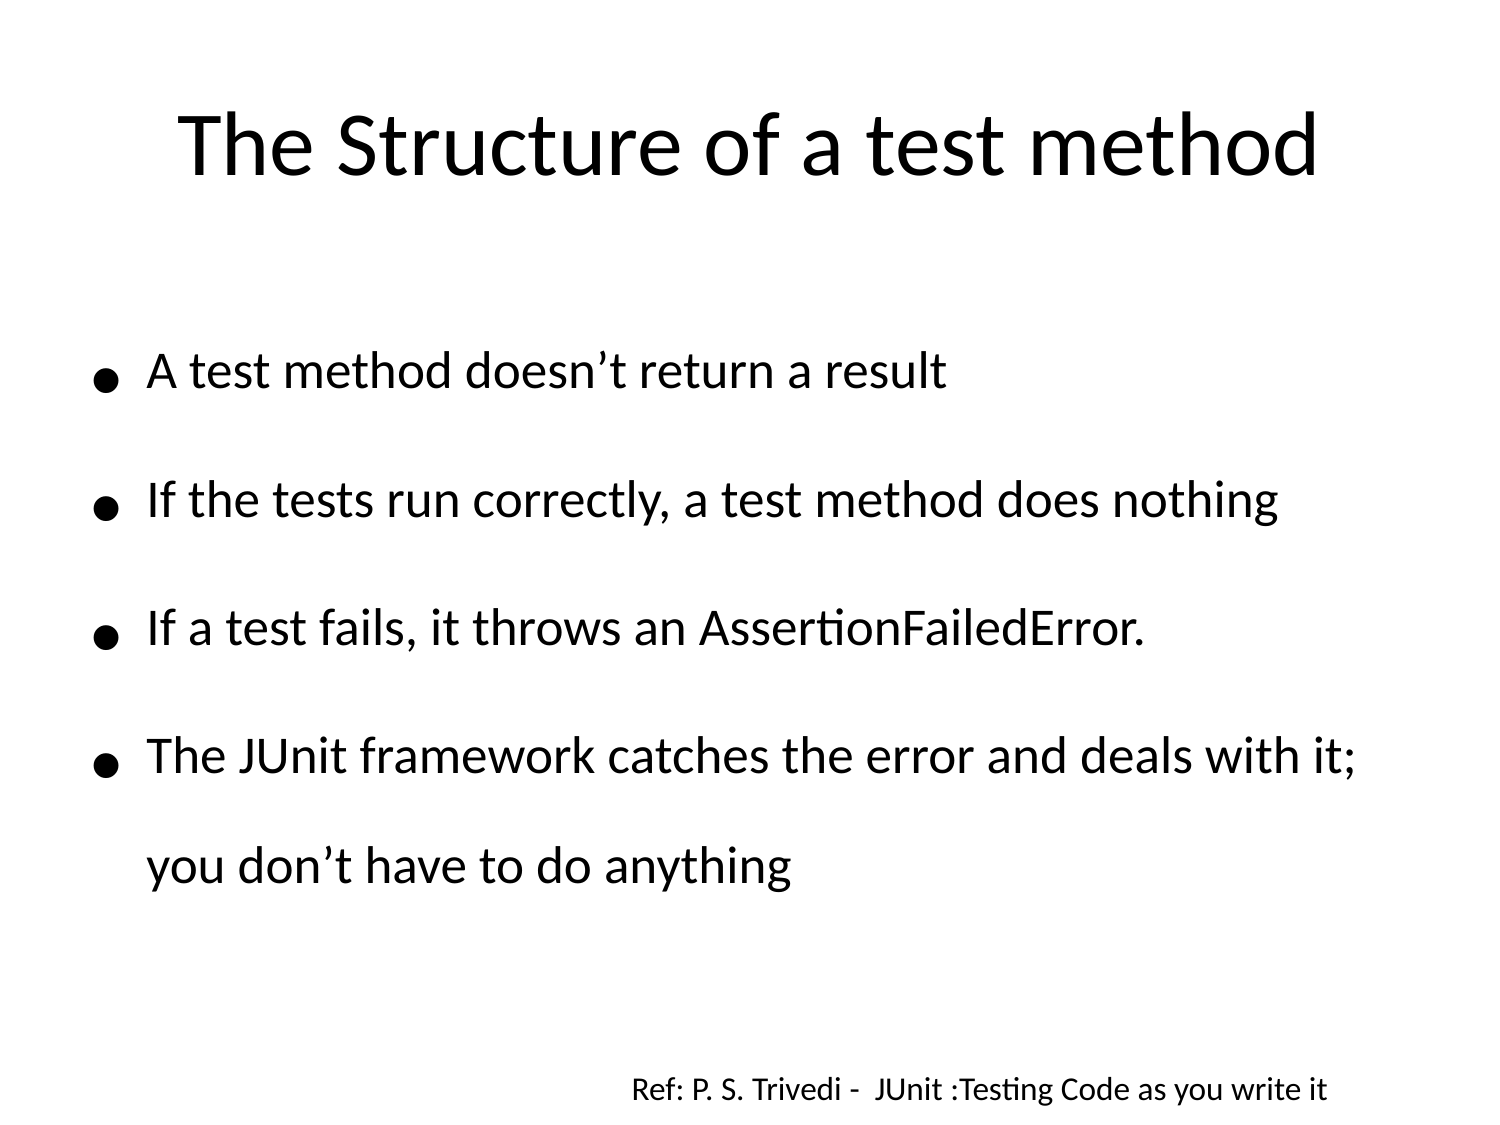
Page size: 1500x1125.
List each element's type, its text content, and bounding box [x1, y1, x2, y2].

list A test method doesn’t return a result If the tests run correctly, a test method does nothing If a test fails, it throws an AssertionFailedError. The JUnit framework catches the error and deals with it; you don’t have to do anything [75, 317, 1425, 1060]
text_box Ref: P. S. Trivedi - JUnit :Testing Code as you write it [616, 1059, 1500, 1115]
title The Structure of a test method [75, 45, 1425, 233]
